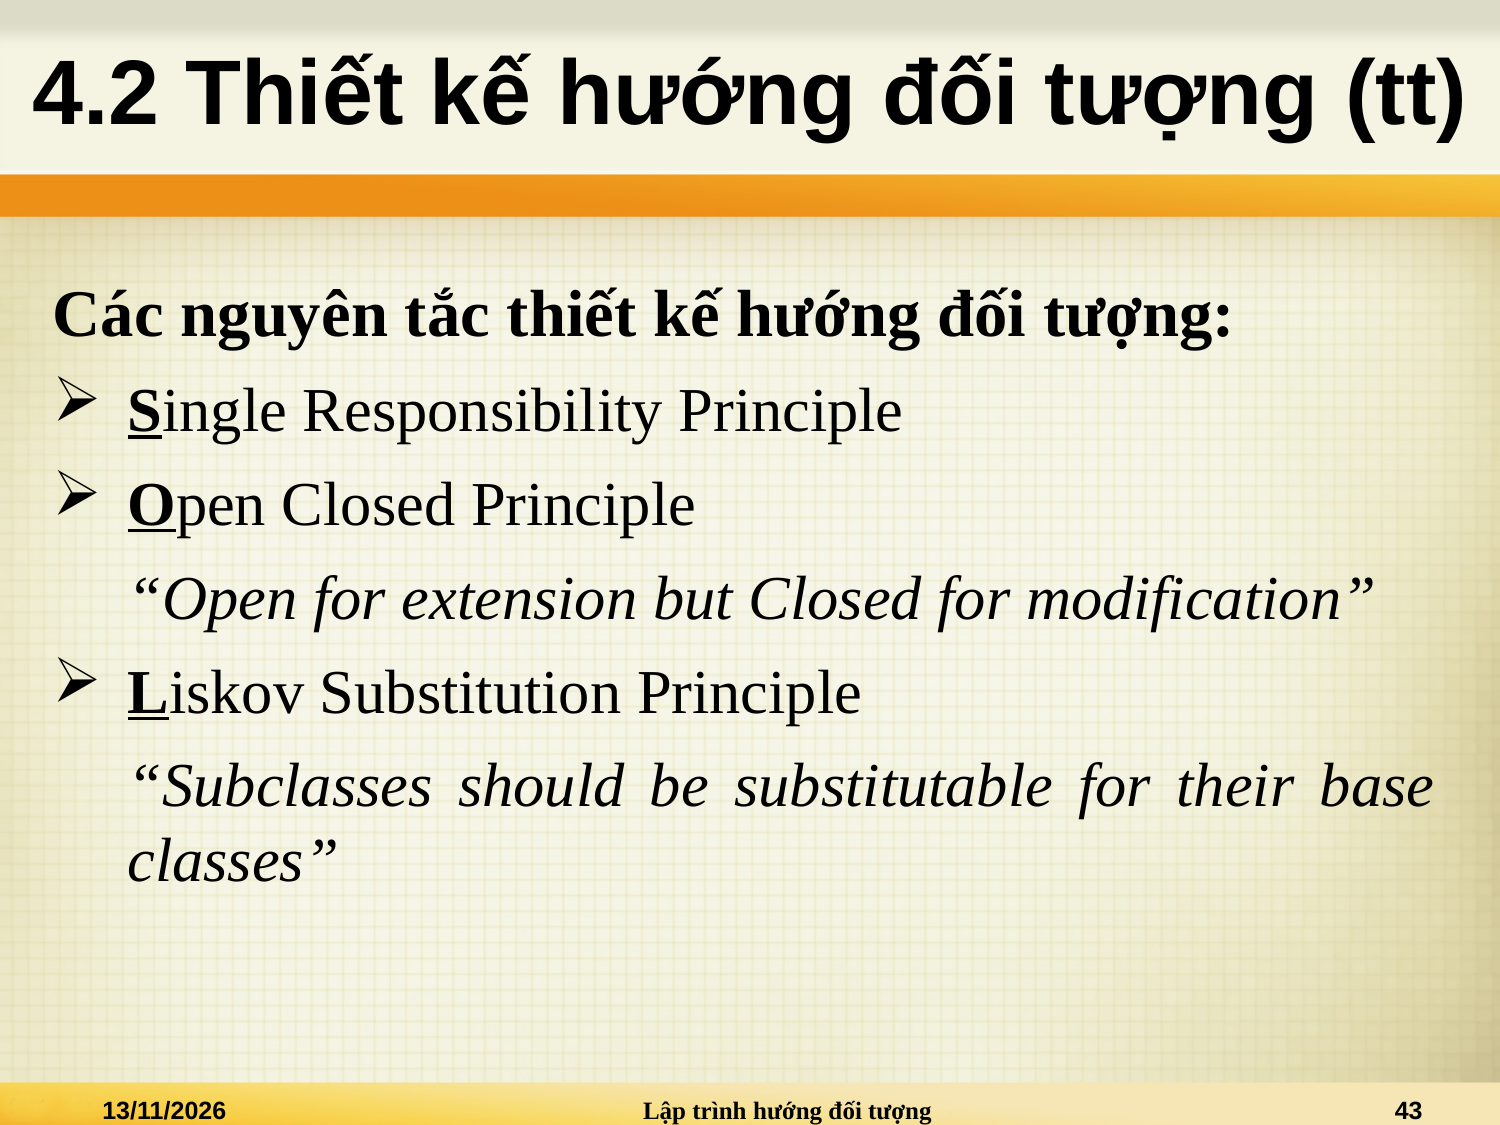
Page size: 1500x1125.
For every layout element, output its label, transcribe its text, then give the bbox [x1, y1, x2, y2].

picture [0, 175, 1500, 1125]
title 4.2 Thiết kế hướng đối tượng (tt) [0, 0, 1500, 175]
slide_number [87, 1087, 438, 1125]
list Các nguyên tắc thiết kế hướng đối tượng: Single Responsibility Principle Open Closed Principle “Open for extension but Closed for modification” Liskov Substitution Principle “Subclasses should be substitutable for their base classes” [37, 262, 1450, 1046]
footer Lập trình hướng đối tượng [549, 1087, 1025, 1125]
slide_number 43 [1087, 1087, 1438, 1125]
